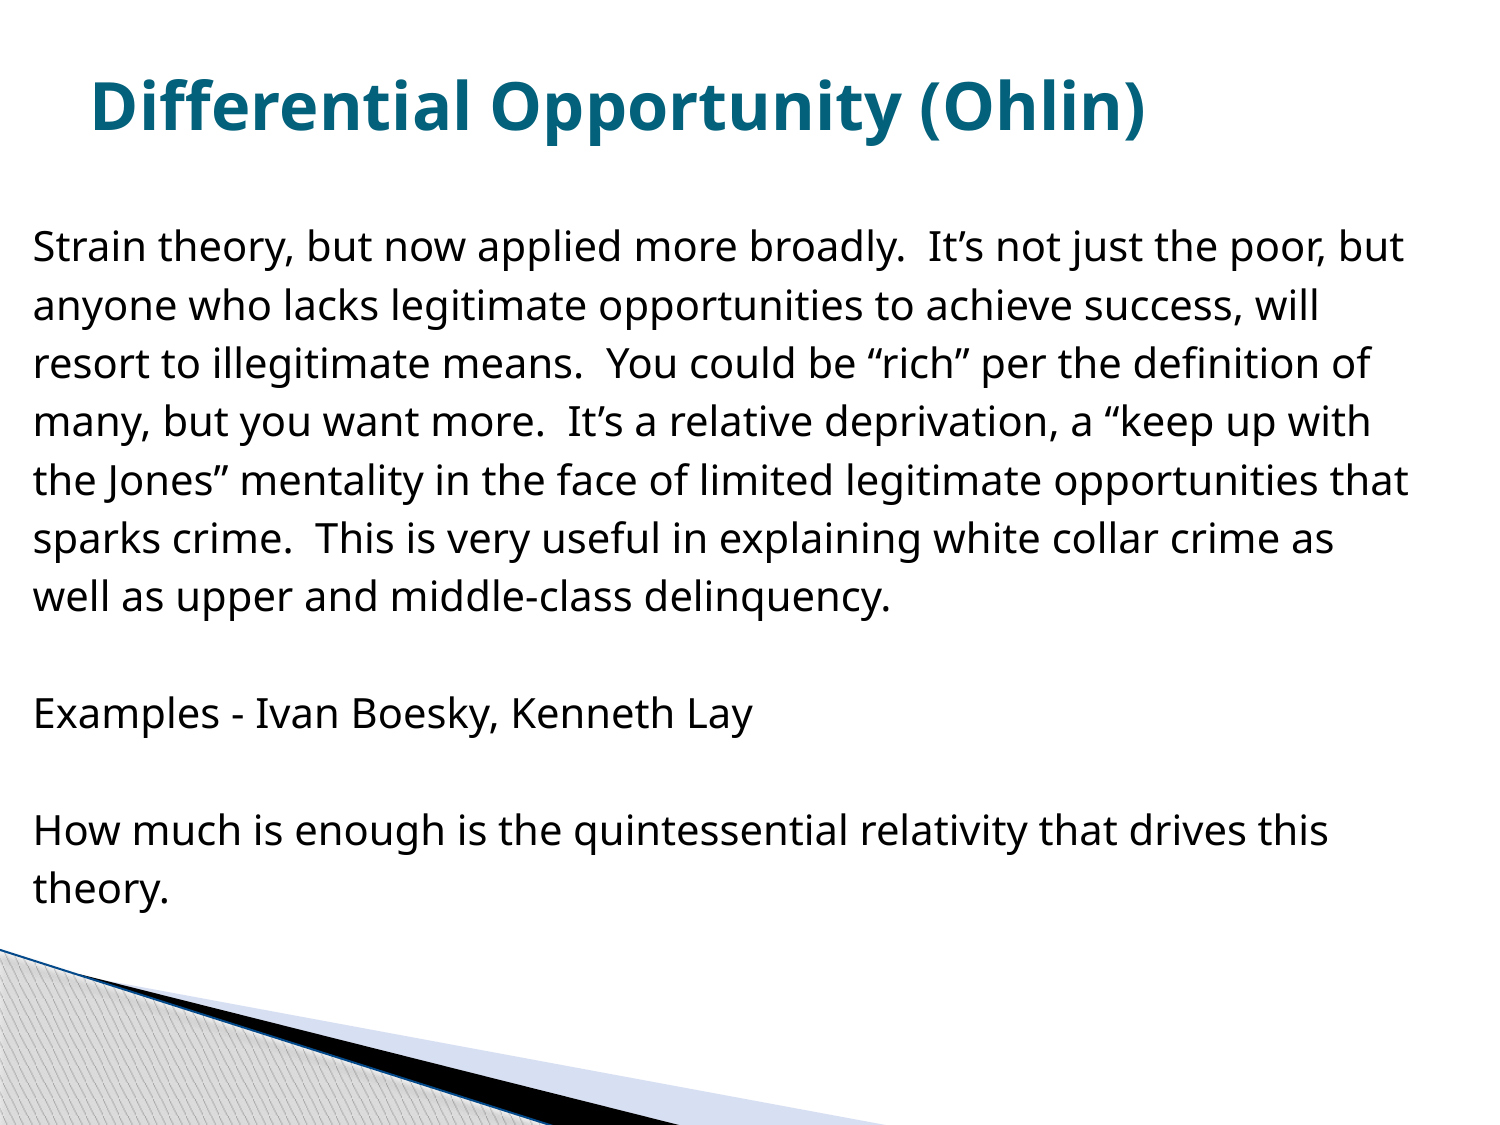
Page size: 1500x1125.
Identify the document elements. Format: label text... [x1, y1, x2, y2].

title Differential Opportunity (Ohlin) [75, 45, 1425, 163]
list Strain theory, but now applied more broadly. It’s not just the poor, but anyone who lacks legitimate opportunities to achieve success, will resort to illegitimate means. You could be “rich” per the definition of many, but you want more. It’s a relative deprivation, a “keep up with the Jones” mentality in the face of limited legitimate opportunities that sparks crime. This is very useful in explaining white collar crime as well as upper and middle-class delinquency. Examples - Ivan Boesky, Kenneth Lay How much is enough is the quintessential relativity that drives this theory. [0, 212, 1500, 986]
